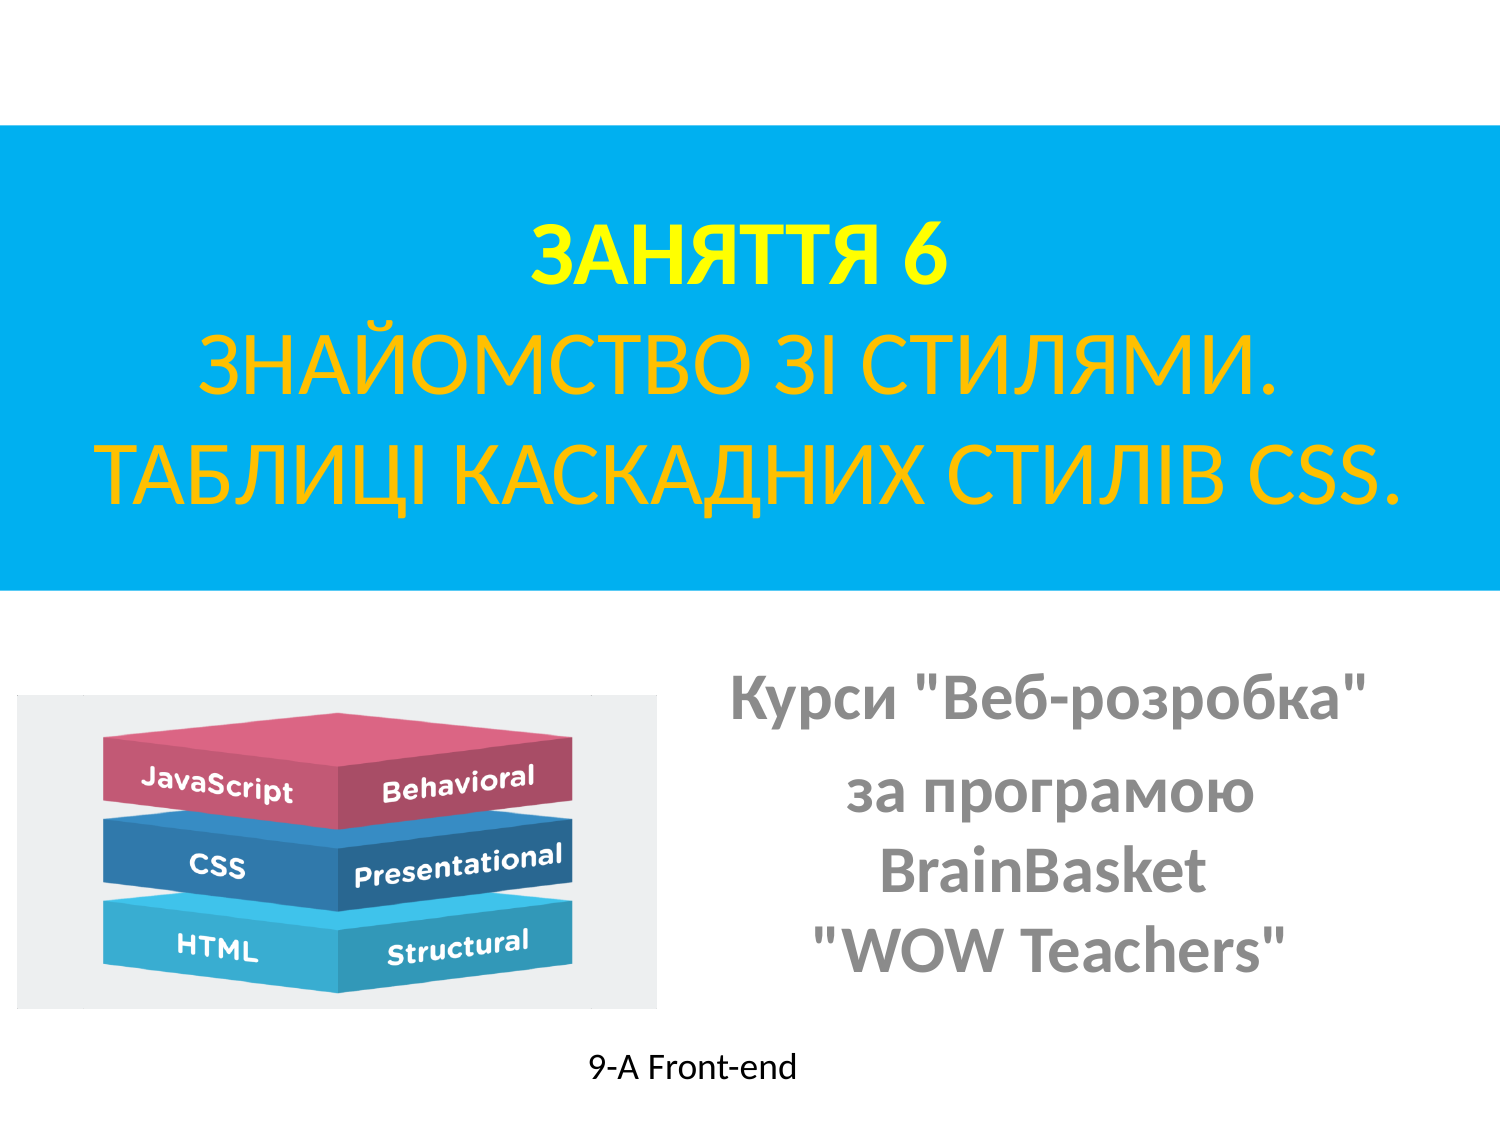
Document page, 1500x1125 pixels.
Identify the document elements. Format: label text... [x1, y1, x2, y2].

subtitle Курси "Веб-розробка" за програмою BrainBasket "WOW Teachers" [667, 645, 1436, 1009]
title ЗАНЯТТЯ 6 ЗНАЙОМСТВО ЗІ СТИЛЯМИ. ТАБЛИЦІ КАСКАДНИХ СТИЛІВ CSS. [0, 125, 1500, 591]
text_box 9-А Front-end [572, 1034, 869, 1094]
picture [17, 694, 657, 1009]
